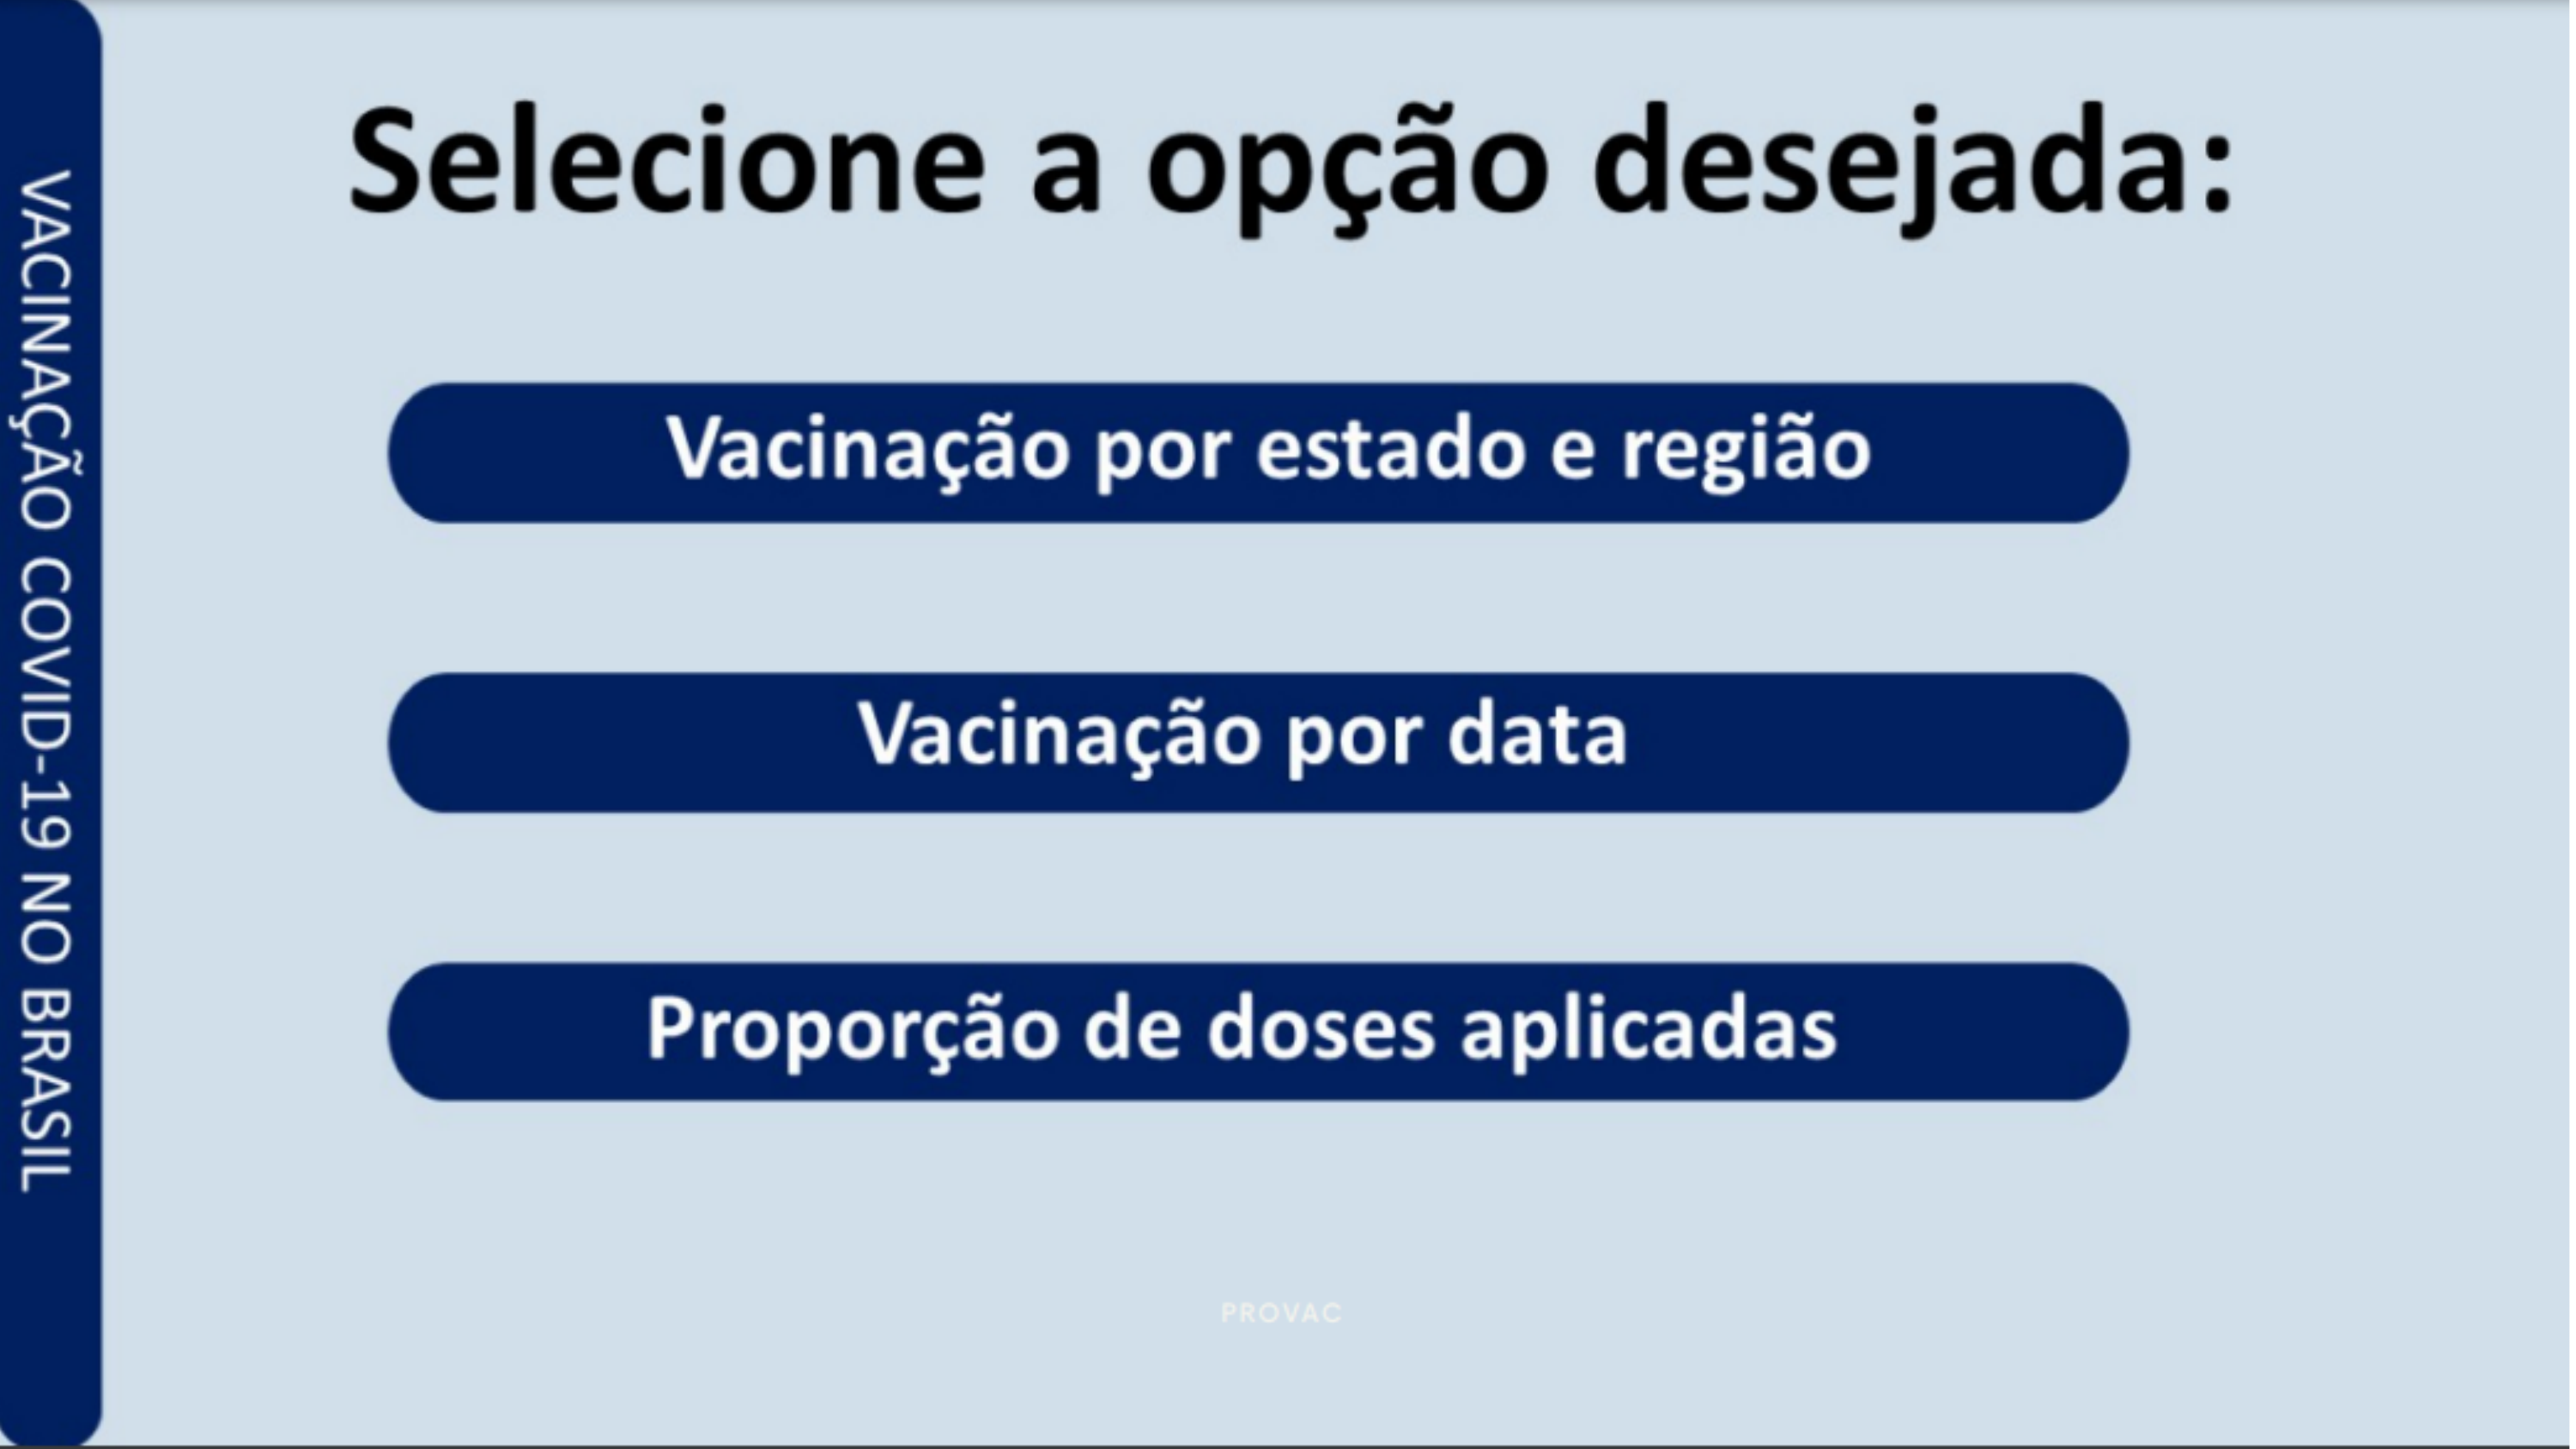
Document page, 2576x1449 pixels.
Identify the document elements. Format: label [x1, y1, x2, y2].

text_box [0, 0, 2570, 1449]
